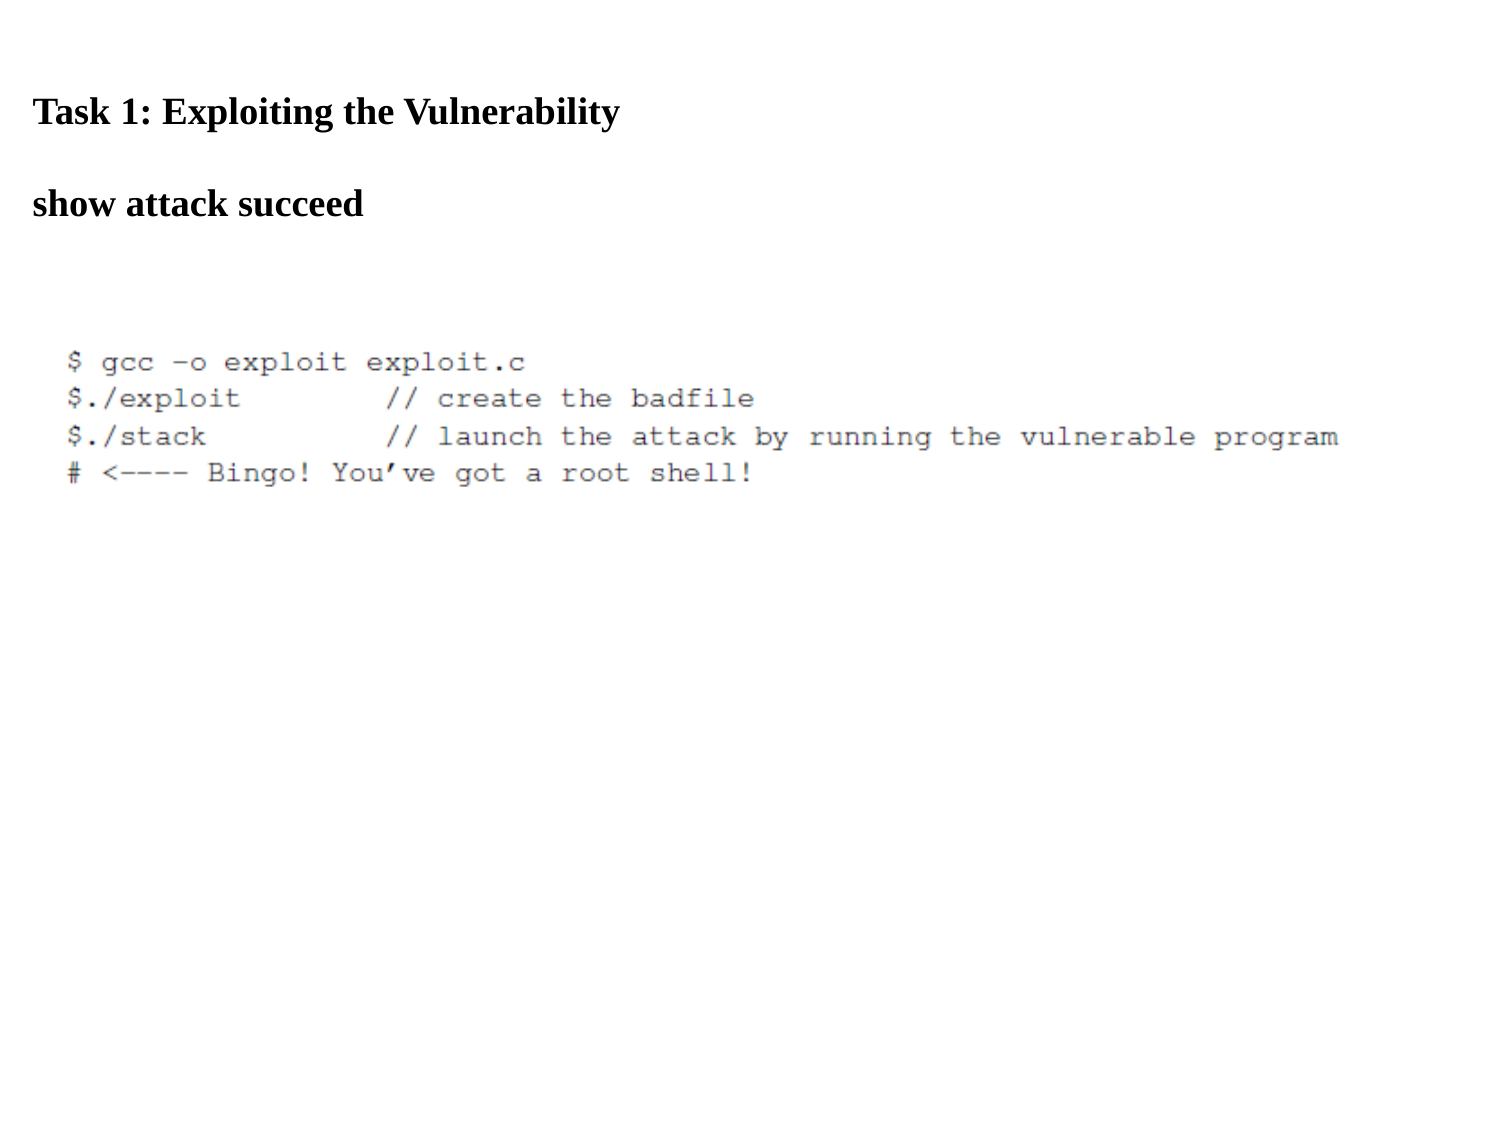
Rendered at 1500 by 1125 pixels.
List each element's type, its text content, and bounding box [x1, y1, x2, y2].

title Task 1: Exploiting the Vulnerability show attack succeed [17, 78, 1436, 1024]
picture [52, 349, 1352, 507]
